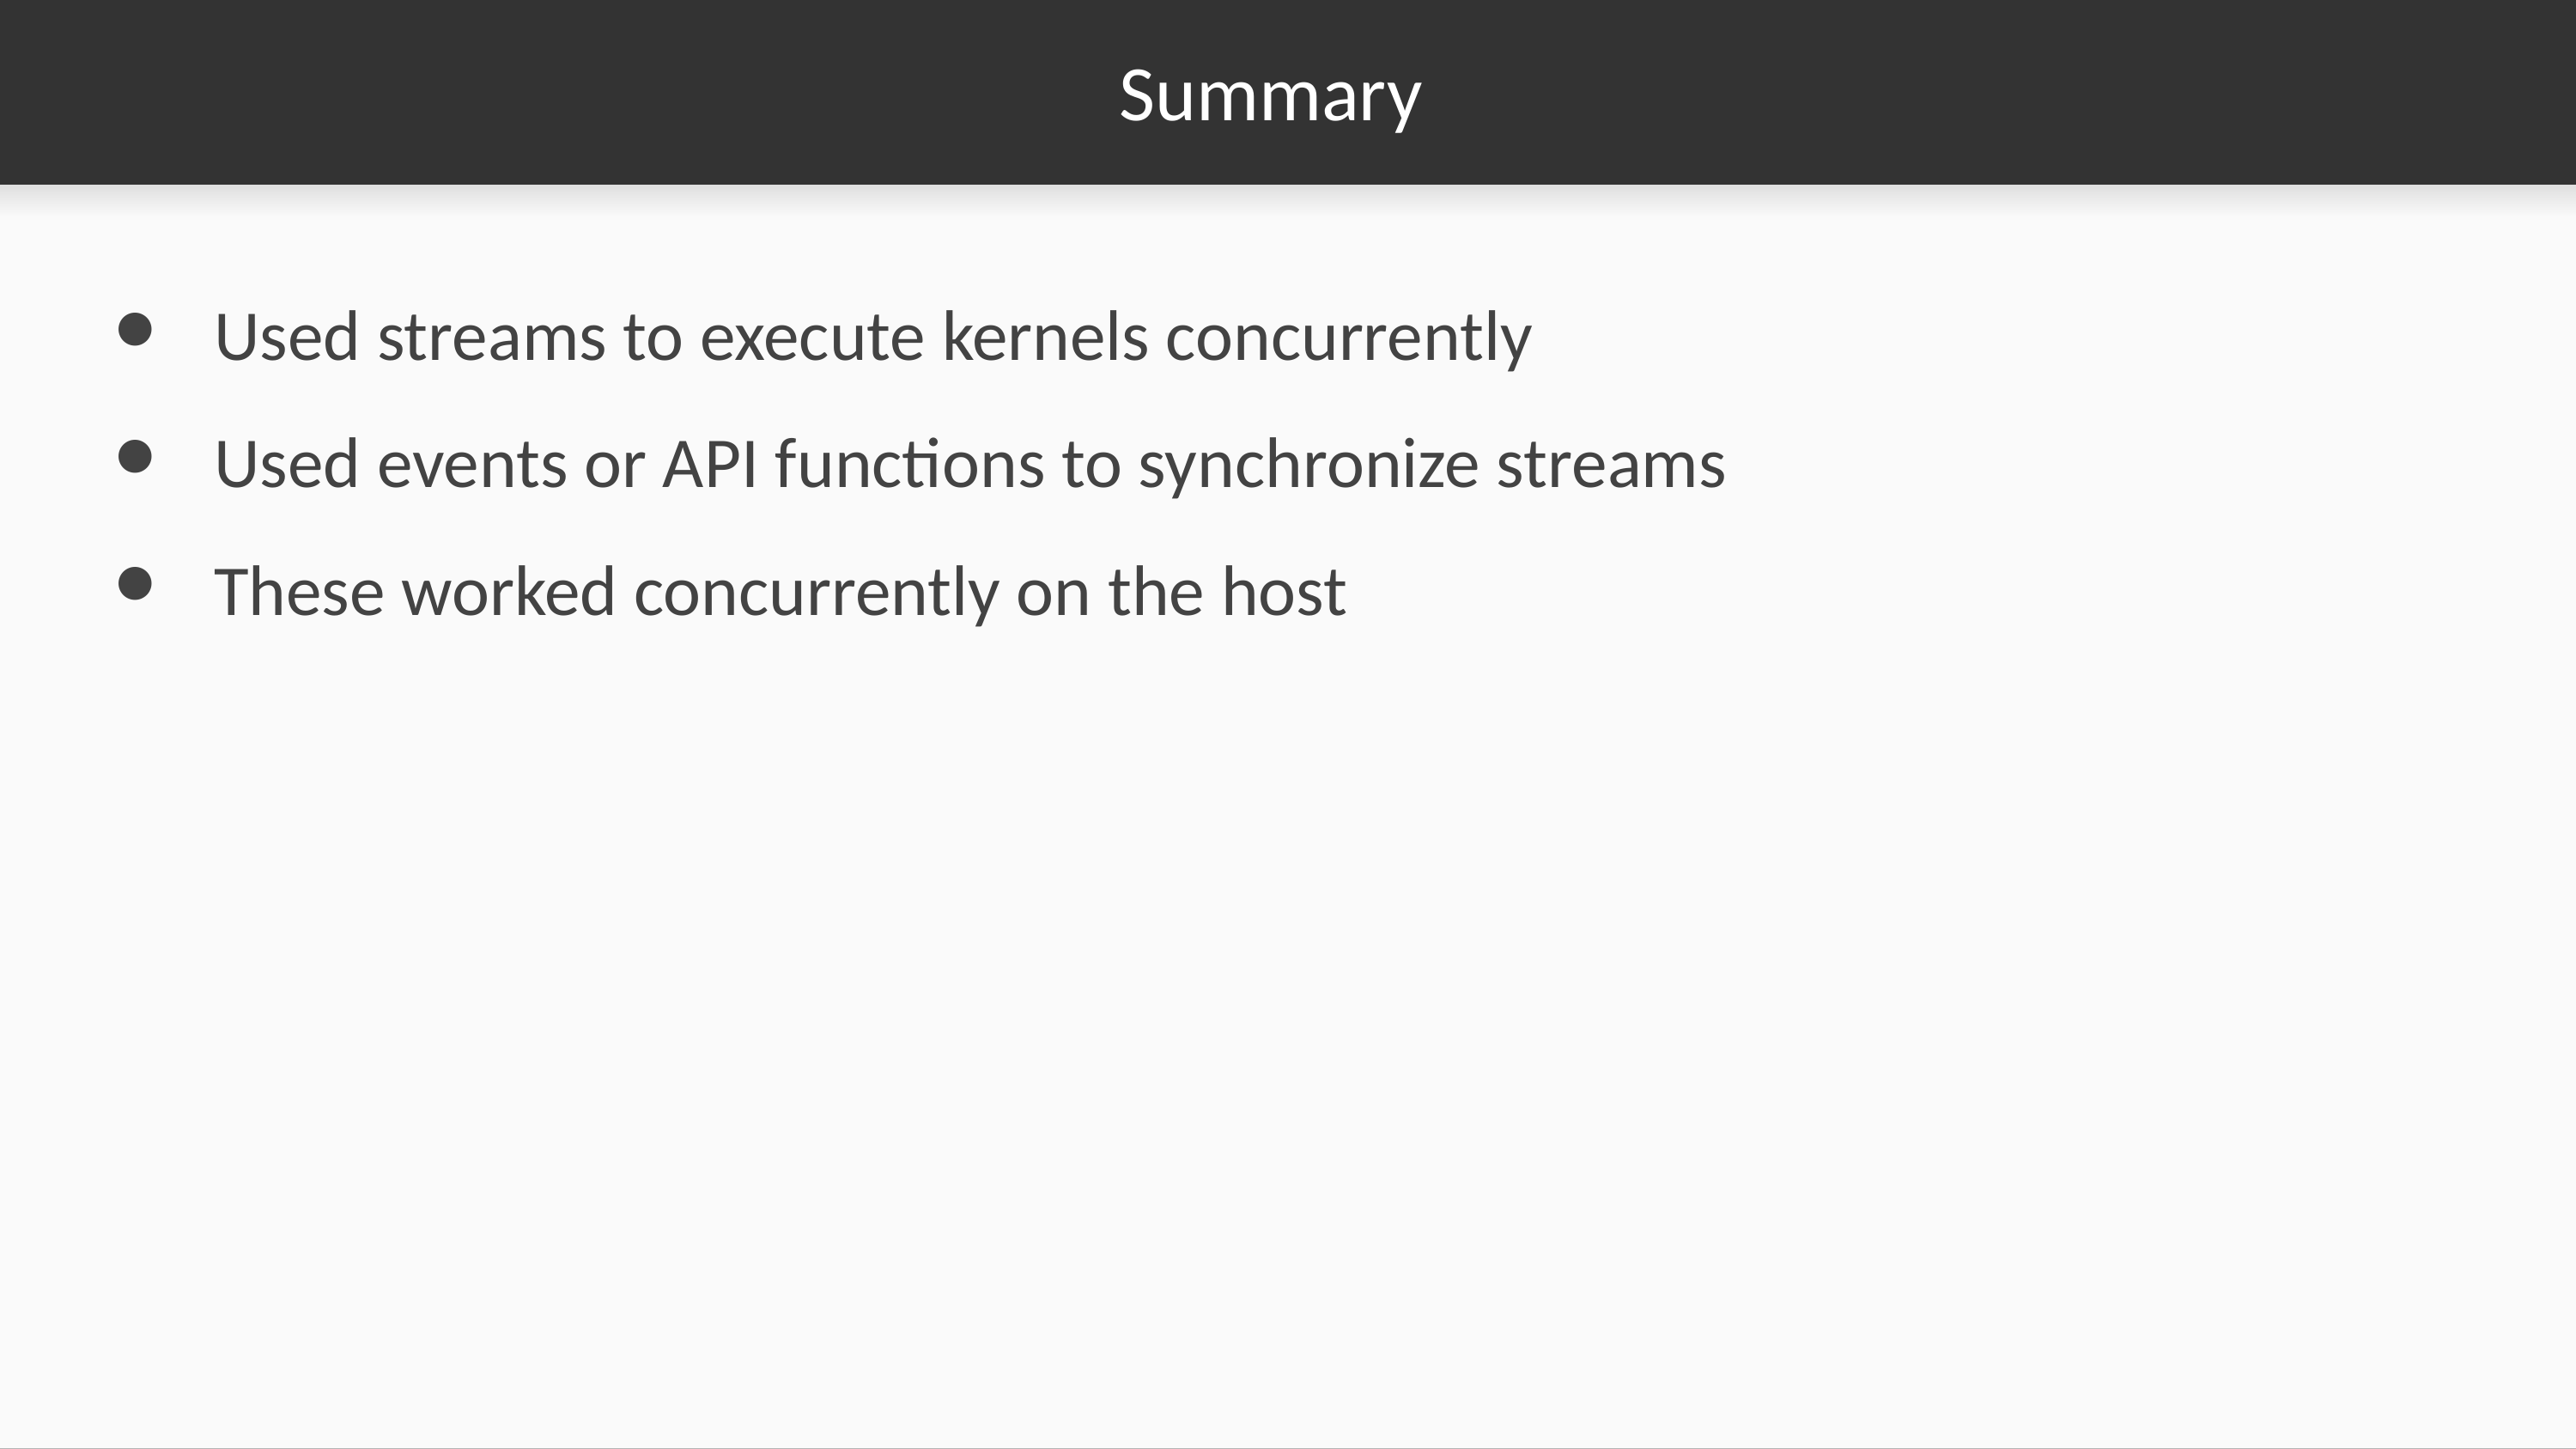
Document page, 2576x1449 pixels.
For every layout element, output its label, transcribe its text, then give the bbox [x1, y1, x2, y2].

title Summary [27, 4, 2514, 174]
list Used streams to execute kernels concurrently Used events or API functions to synchronize streams These worked concurrently on the host [59, 250, 2514, 1384]
